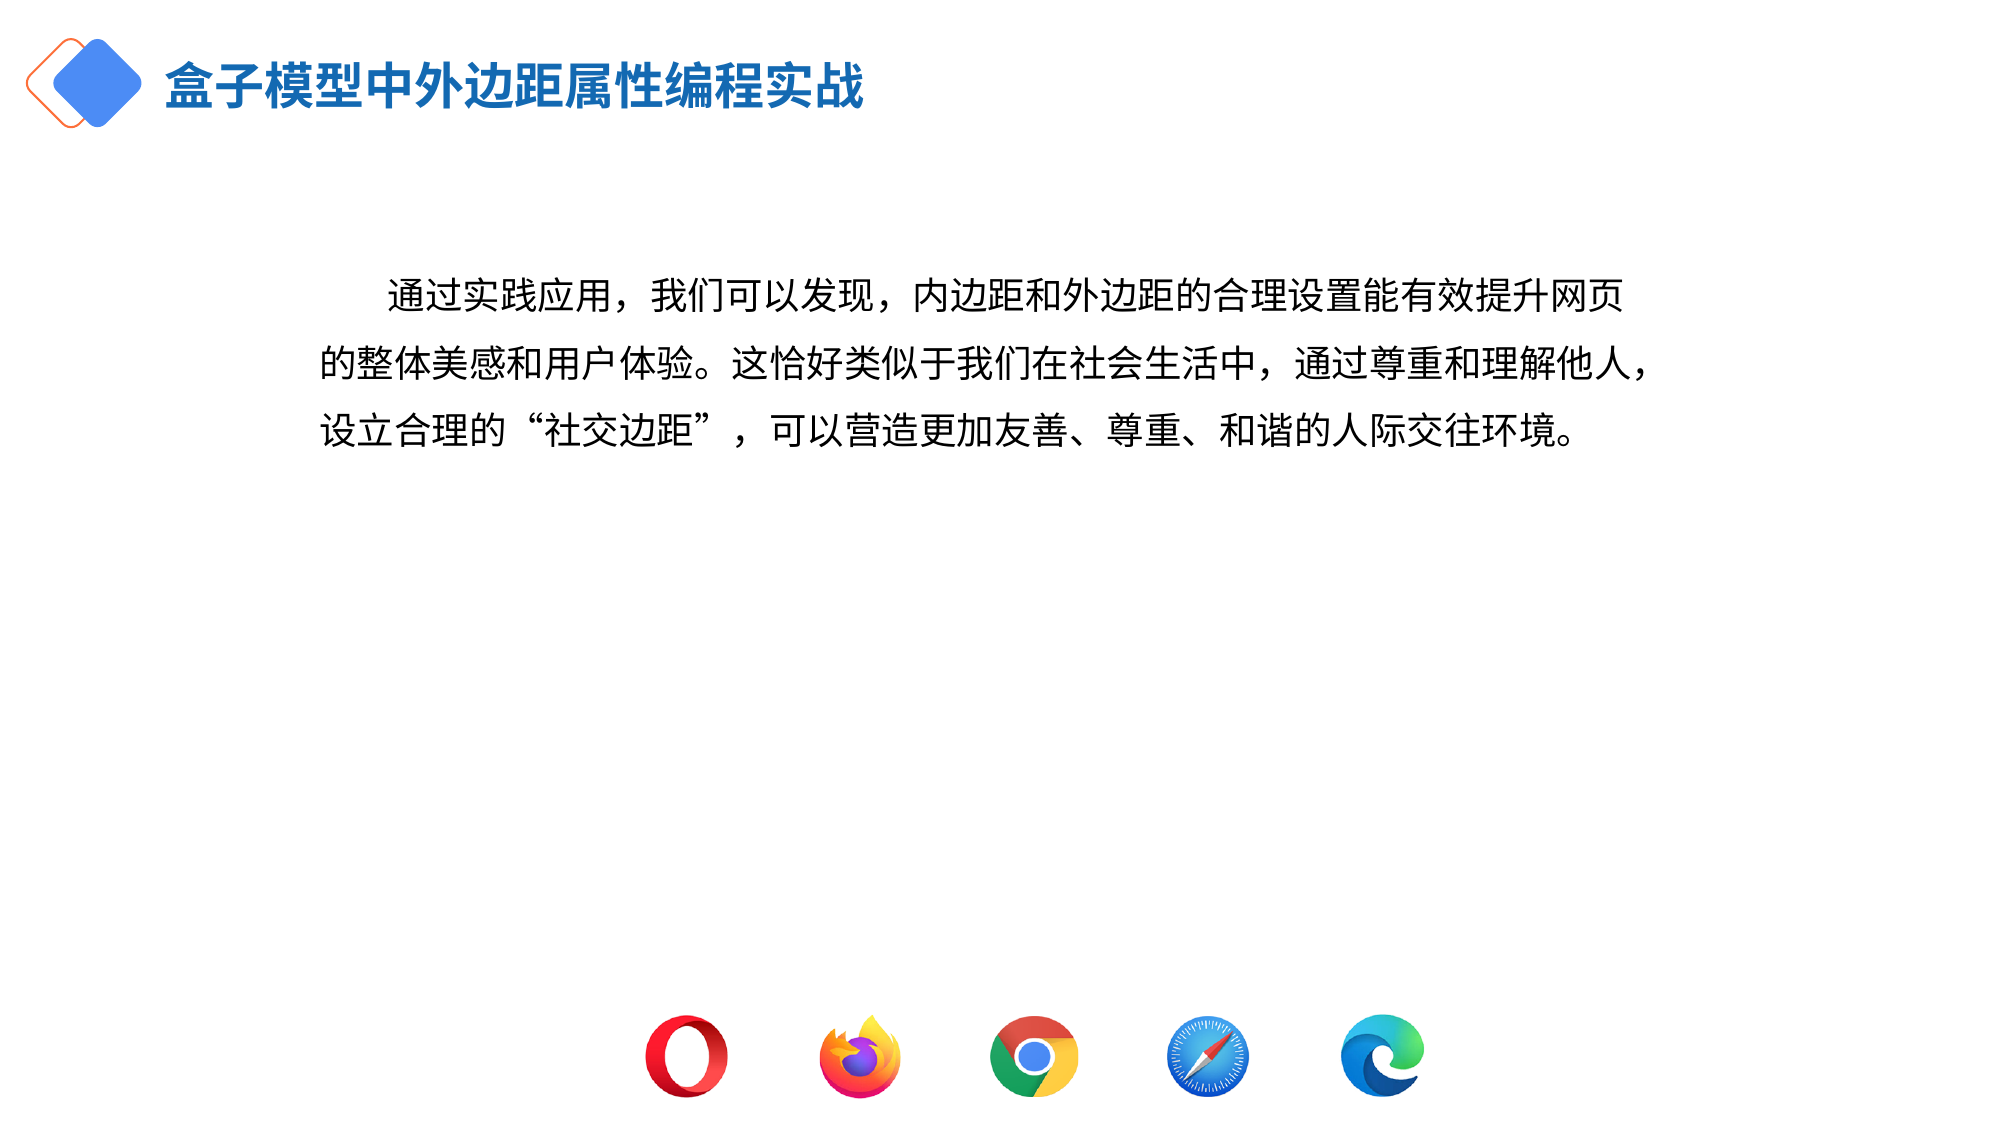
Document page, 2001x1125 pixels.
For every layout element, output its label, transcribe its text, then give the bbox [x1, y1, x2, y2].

text_box 通过实践应用，我们可以发现，内边距和外边距的合理设置能有效提升网页的整体美感和用户体验。这恰好类似于我们在社会生活中，通过尊重和理解他人，设立合理的“社交边距”，可以营造更加友善、尊重、和谐的人际交往环境。 [304, 242, 1661, 460]
picture [568, 999, 1545, 1110]
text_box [36, 47, 931, 123]
